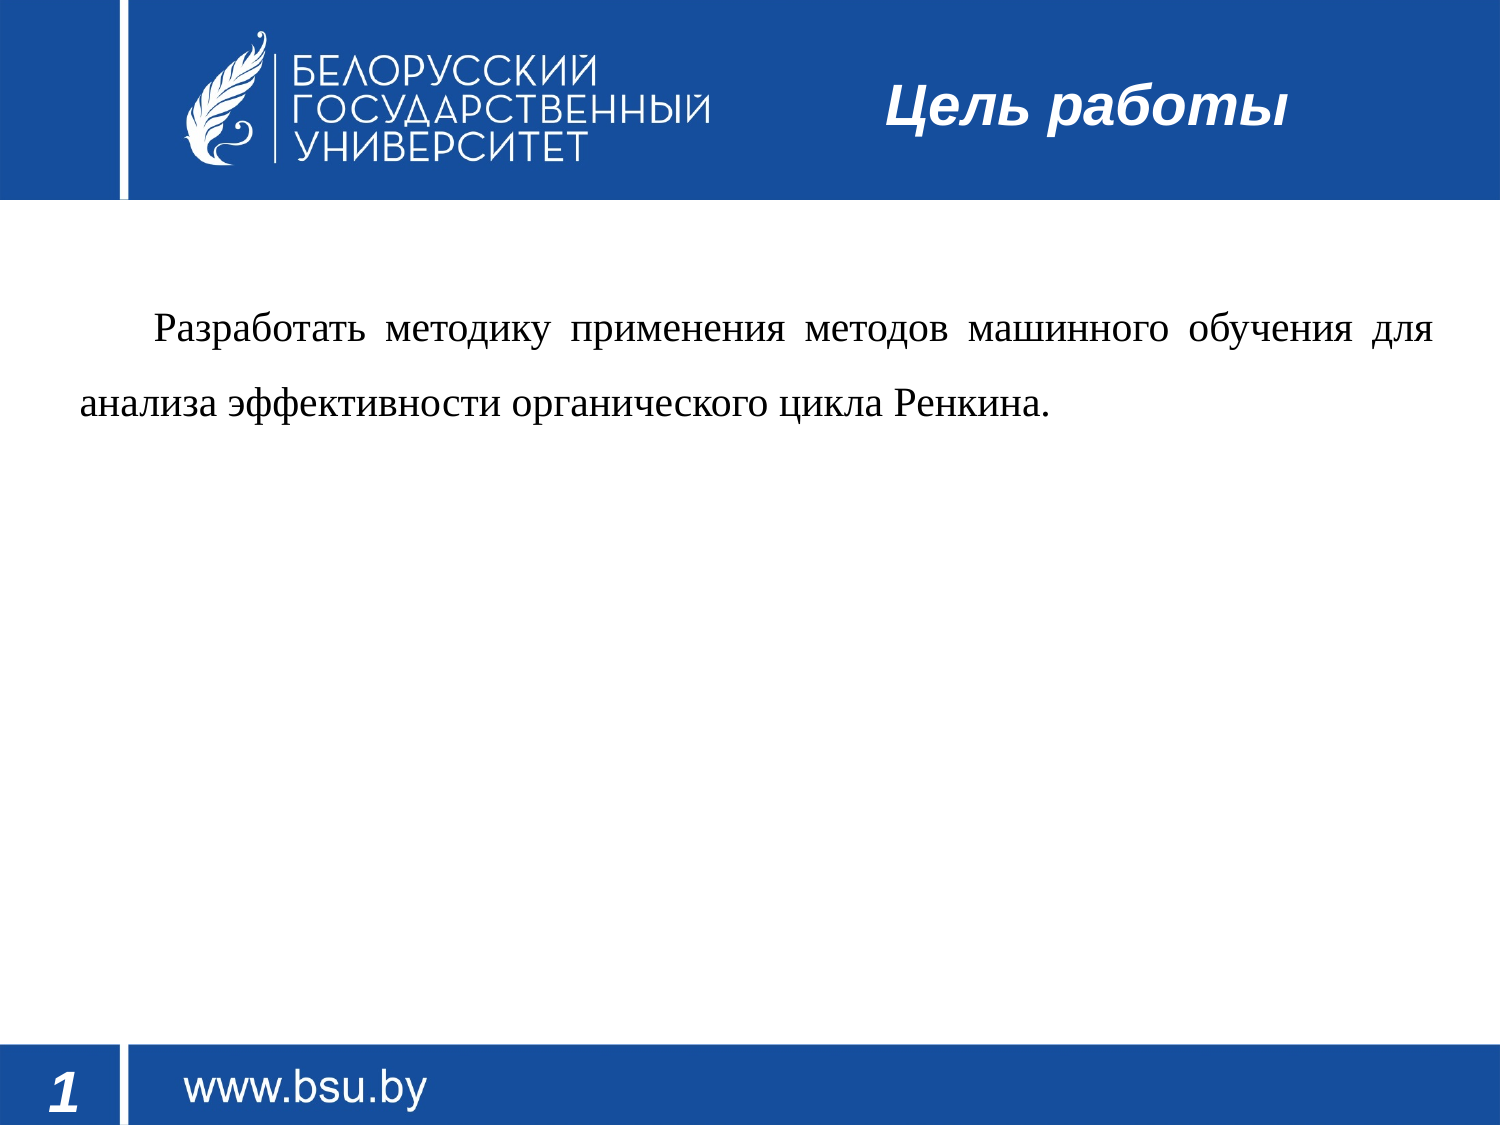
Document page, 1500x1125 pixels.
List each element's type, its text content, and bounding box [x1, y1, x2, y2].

picture [426, 1044, 1500, 1125]
title Цель работы [726, 23, 1449, 181]
picture [0, 0, 1500, 200]
text_box Разработать методику применения методов машинного обучения для анализа эффективности органического цикла Ренкина. [64, 267, 1449, 582]
text_box 1 [0, 1011, 426, 1125]
